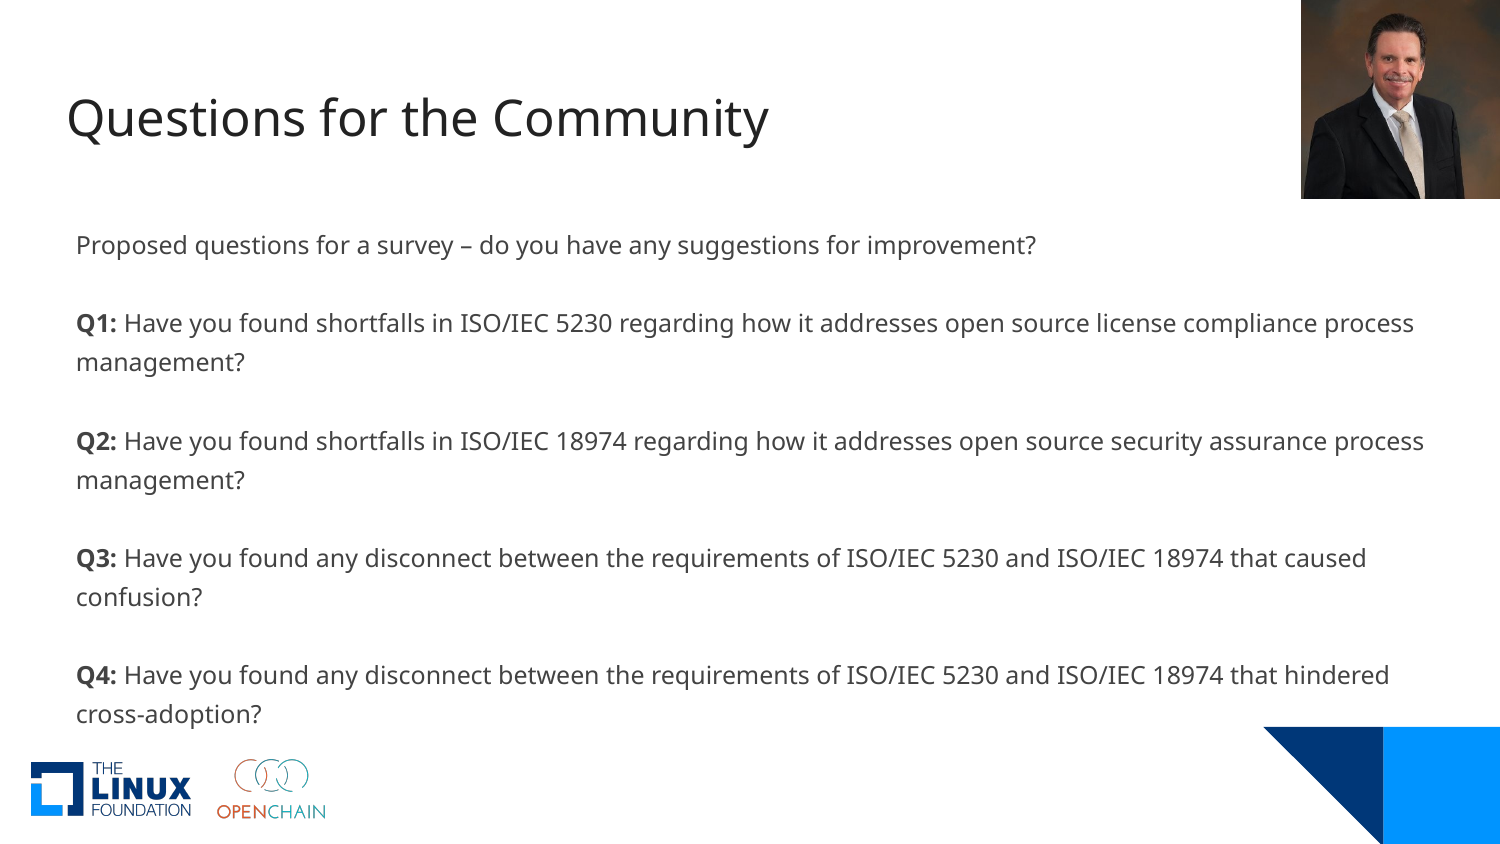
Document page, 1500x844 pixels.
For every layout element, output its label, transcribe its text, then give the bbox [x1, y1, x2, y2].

picture [31, 762, 191, 816]
picture [1300, 0, 1500, 200]
list Proposed questions for a survey – do you have any suggestions for improvement? Q1: Have you found shortfalls in ISO/IEC 5230 regarding how it addresses open source license compliance process management? Q2: Have you found shortfalls in ISO/IEC 18974 regarding how it addresses open source security assurance process management? Q3: Have you found any disconnect between the requirements of ISO/IEC 5230 and ISO/IEC 18974 that caused confusion? Q4: Have you found any disconnect between the requirements of ISO/IEC 5230 and ISO/IEC 18974 that hindered cross-adoption? [46, 207, 1444, 756]
picture [215, 757, 327, 821]
title Questions for the Community [51, 67, 1295, 167]
